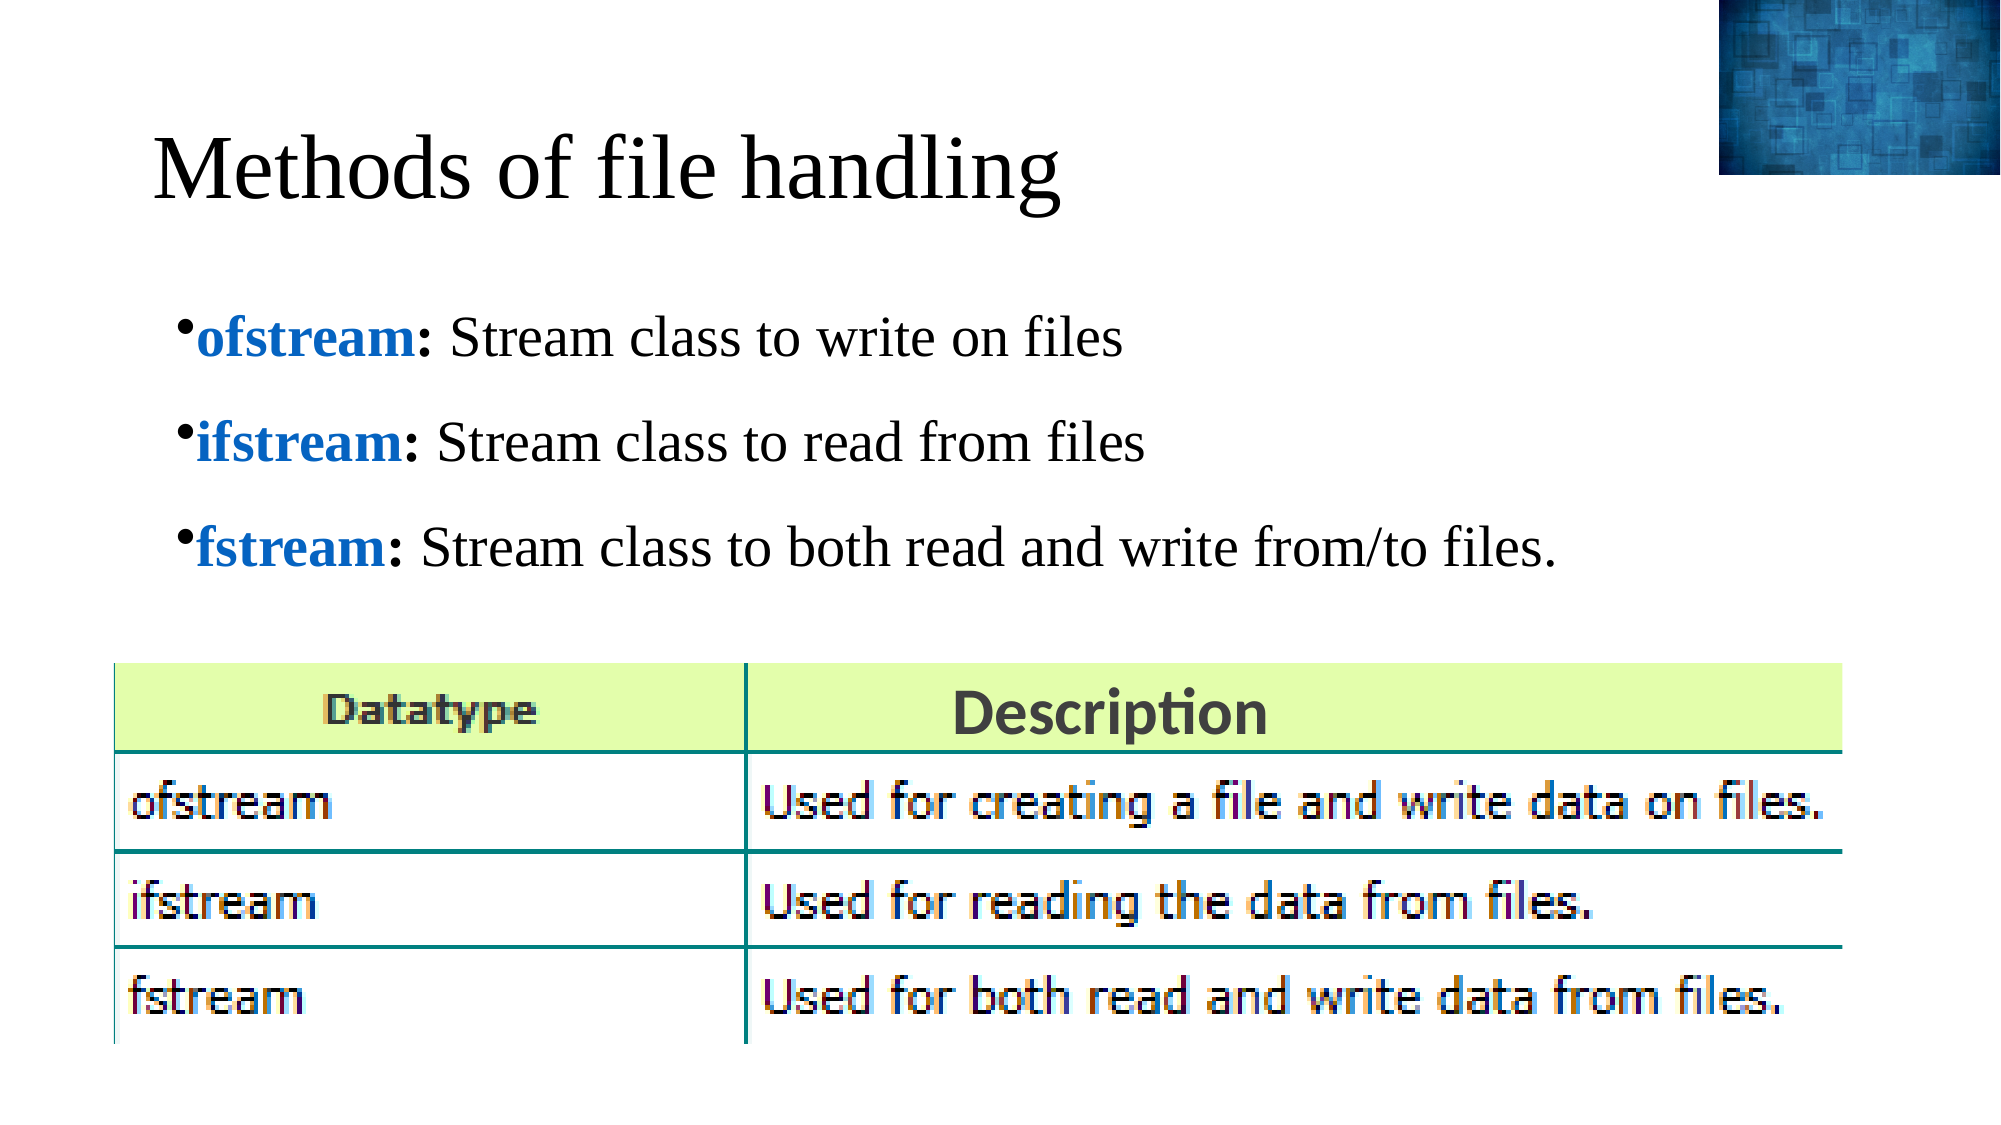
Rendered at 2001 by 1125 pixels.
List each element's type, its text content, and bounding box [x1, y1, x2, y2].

title Methods of file handling [137, 59, 1863, 278]
picture [1719, 0, 2001, 175]
list ofstream: Stream class to write on files ifstream: Stream class to read from files fstream: Stream class to both read and write from/to files. [160, 146, 1602, 663]
picture [113, 663, 1843, 1044]
